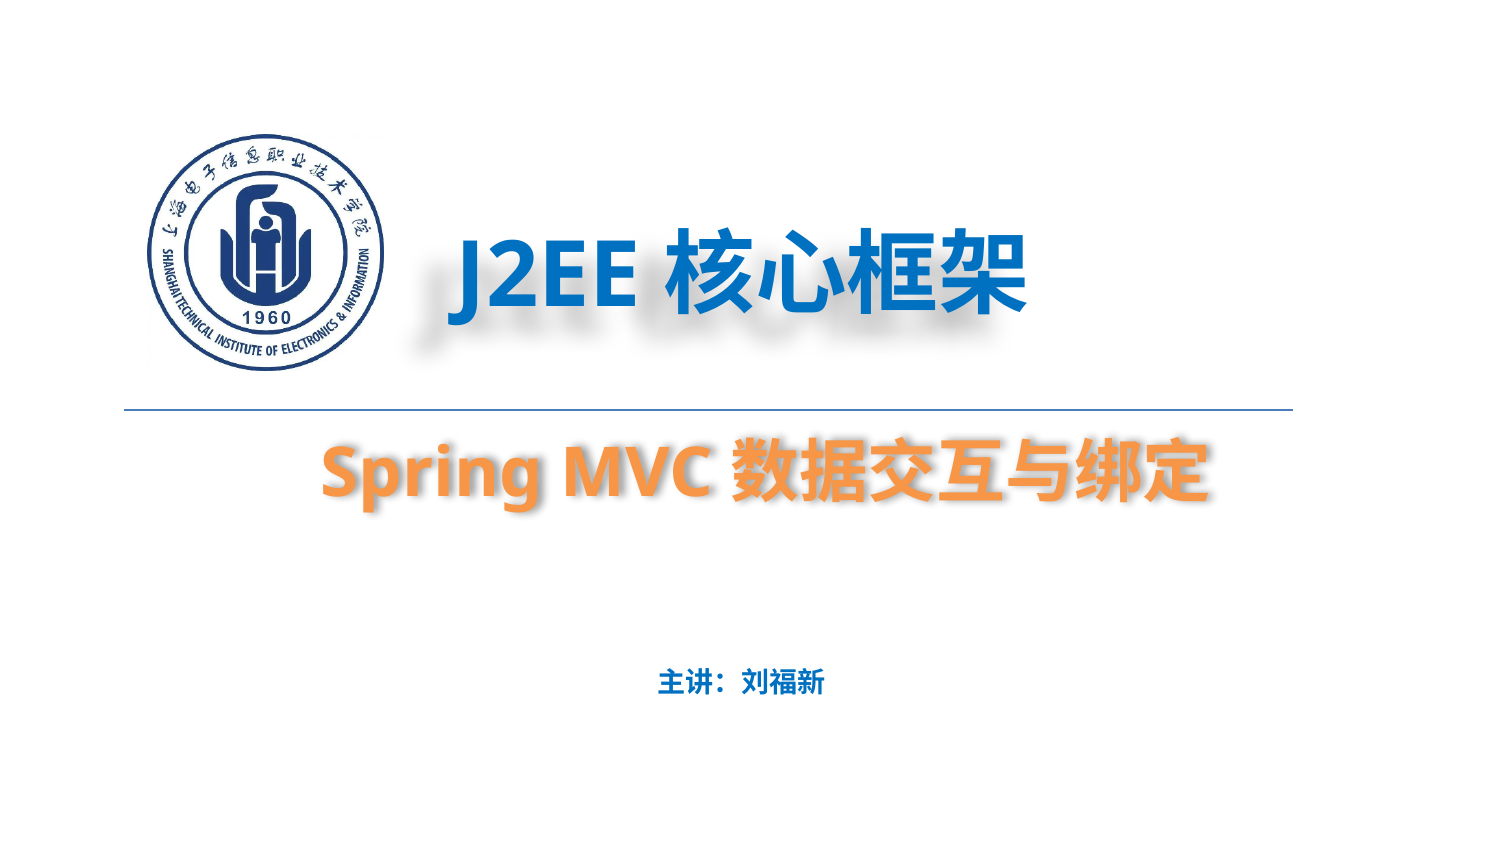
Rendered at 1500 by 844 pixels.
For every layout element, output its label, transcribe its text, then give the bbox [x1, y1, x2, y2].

text_box 主讲：刘福新 [533, 644, 950, 719]
text_box Spring MVC数据交互与绑定 [252, 418, 1281, 530]
text_box J2EE核心框架 [441, 207, 1294, 333]
picture [147, 134, 385, 371]
